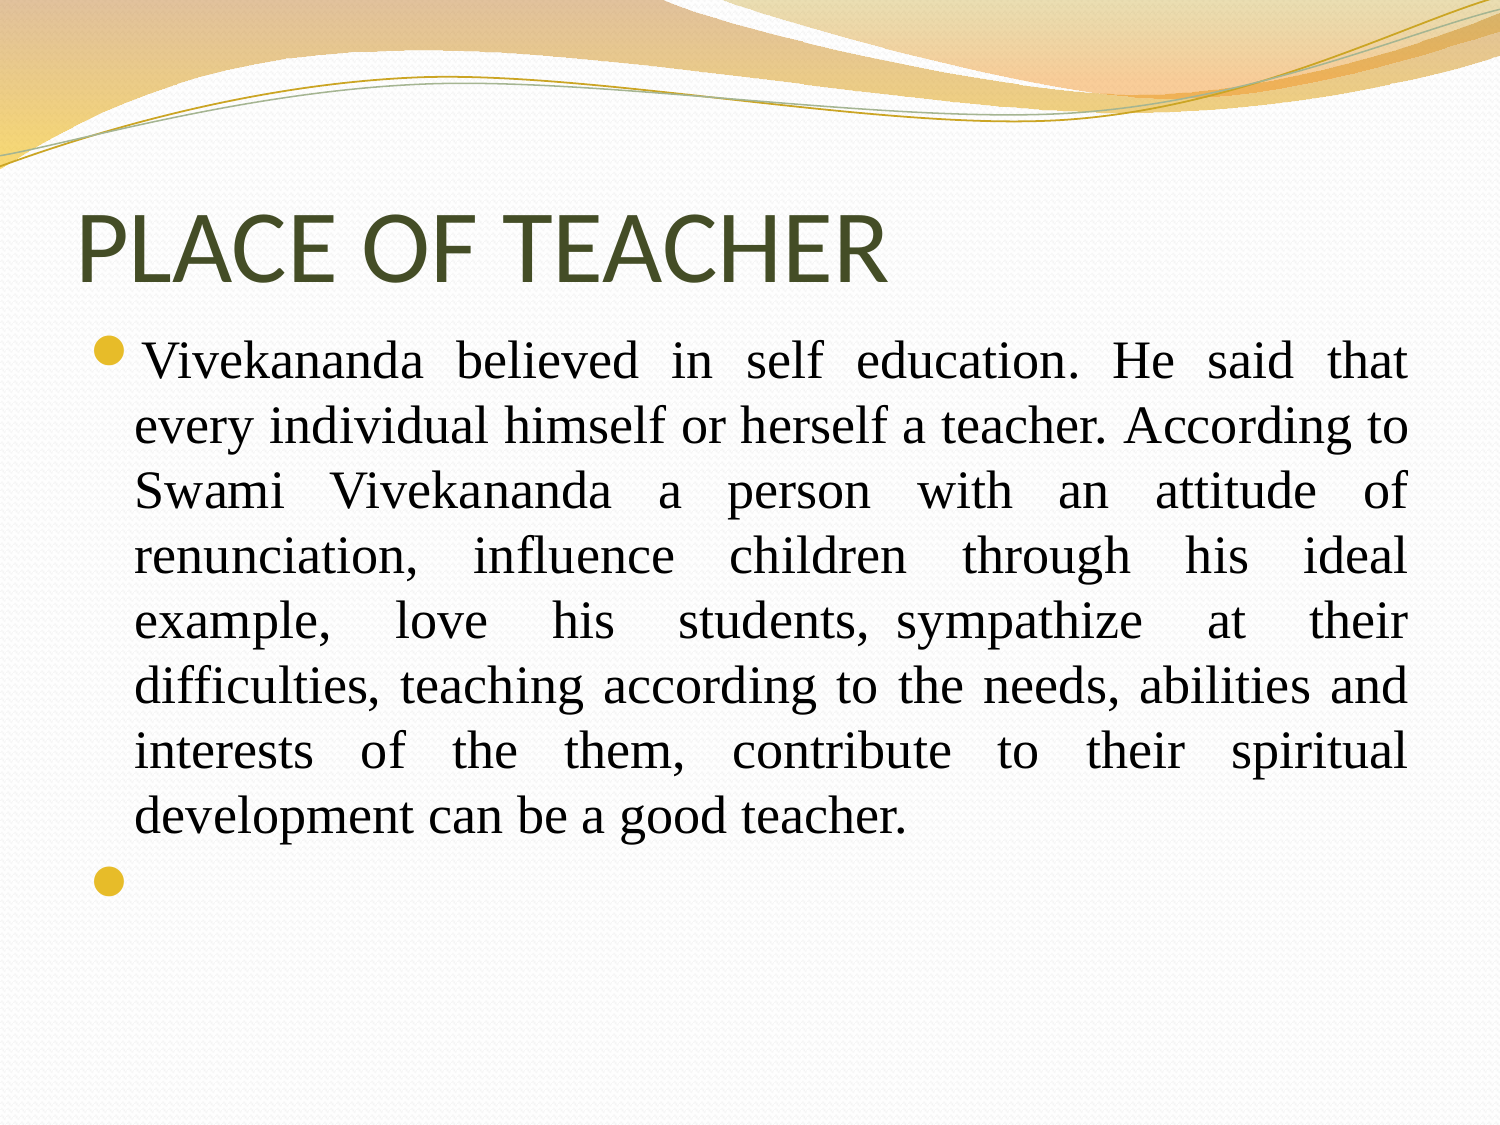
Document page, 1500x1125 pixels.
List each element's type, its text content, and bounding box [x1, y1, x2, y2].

list Vivekananda believed in self education. He said that every individual himself or herself a teacher. According to Swami Vivekananda a person with an attitude of renunciation, influence children through his ideal example, love his students, sympathize at their difficulties, teaching according to the needs, abilities and interests of the them, contribute to their spiritual development can be a good teacher. [75, 317, 1425, 1038]
title PLACE OF TEACHER [75, 115, 1425, 303]
